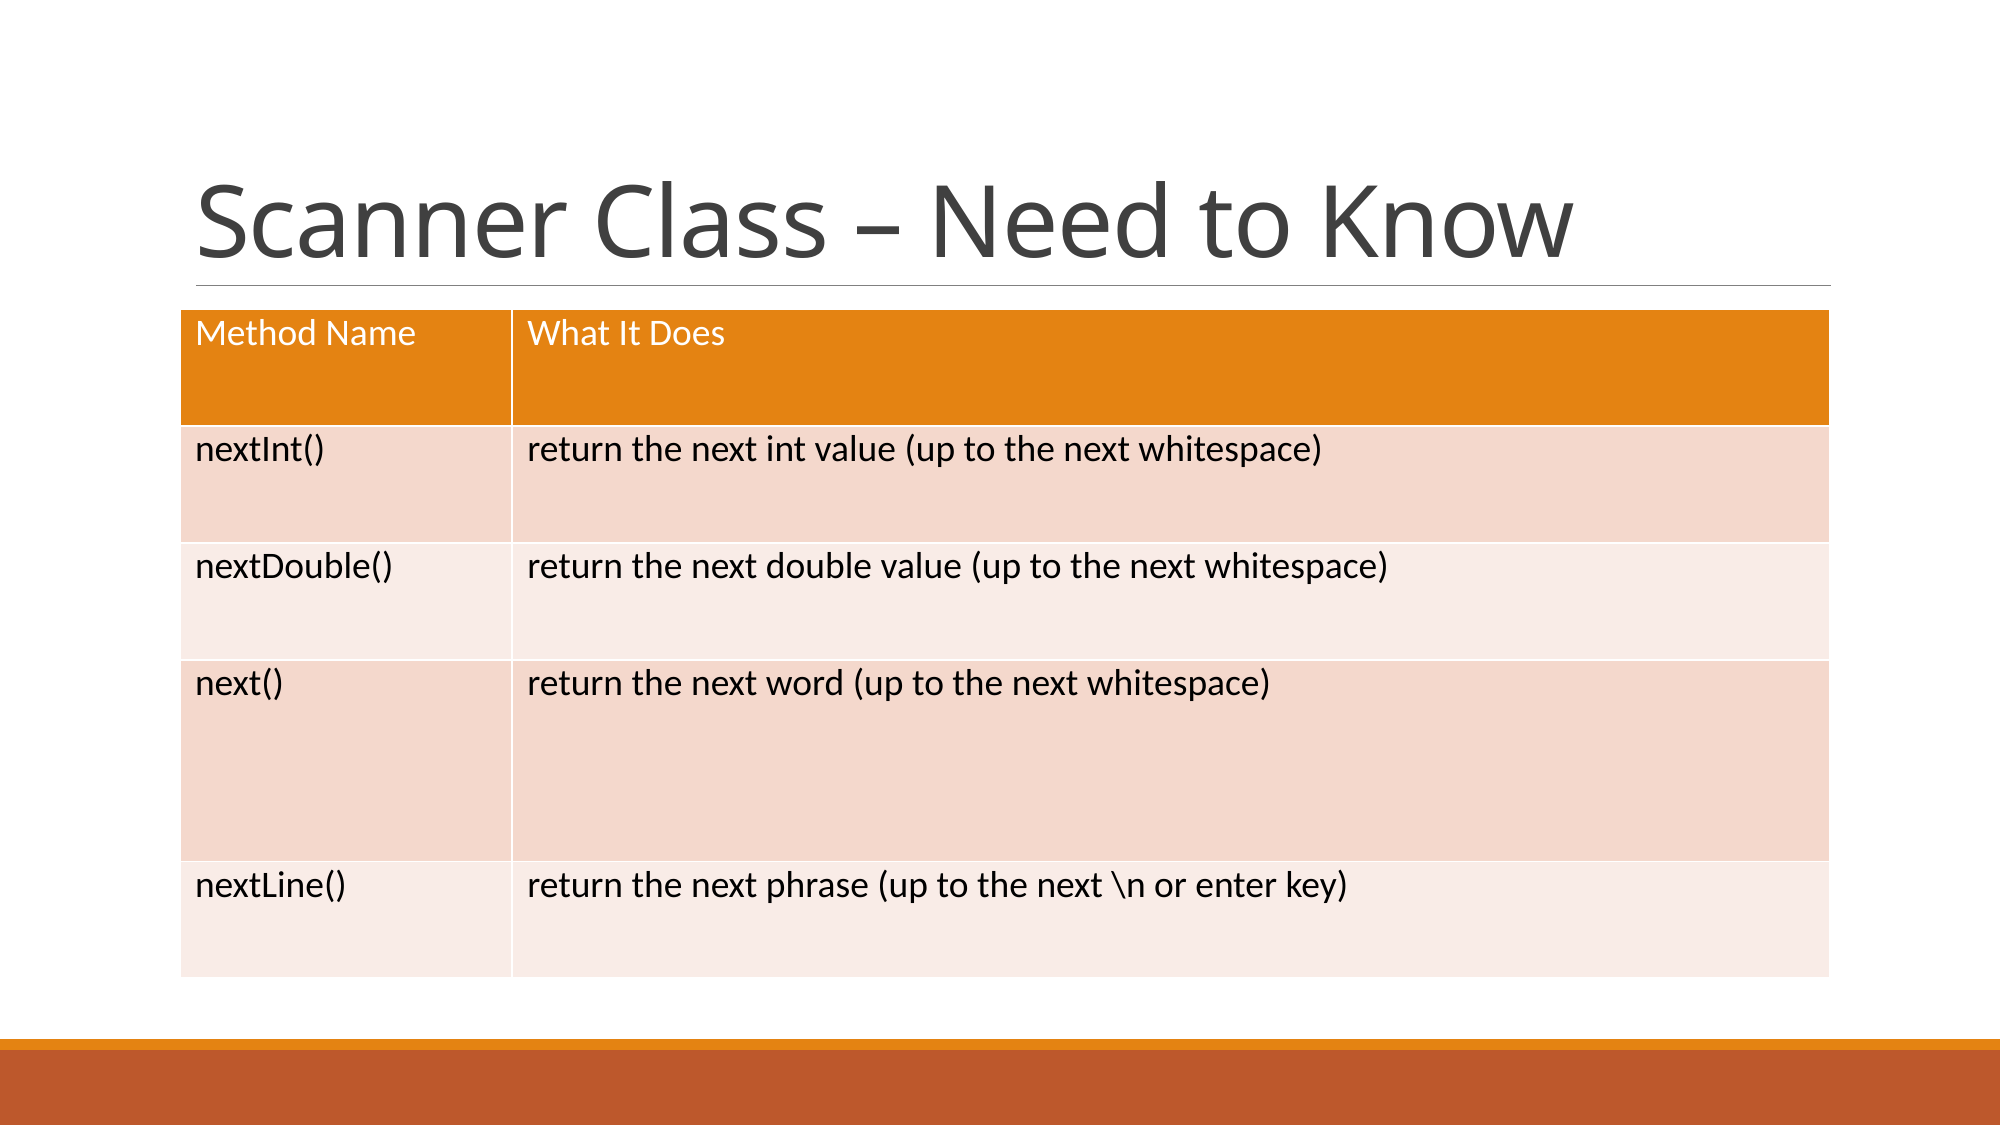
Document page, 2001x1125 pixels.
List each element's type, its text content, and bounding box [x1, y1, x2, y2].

table_cell nextDouble() [181, 544, 511, 659]
table_cell nextInt() [181, 427, 511, 542]
table_cell next() [181, 661, 511, 861]
table_cell return the next phrase (up to the next \n or enter key) [513, 862, 1829, 977]
table_cell return the next int value (up to the next whitespace) [513, 427, 1829, 542]
table_cell nextLine() [181, 862, 511, 977]
title Scanner Class – Need to Know [180, 47, 1830, 285]
table_header What It Does [513, 310, 1829, 425]
table_header Method Name [181, 310, 511, 425]
table_cell return the next word (up to the next whitespace) [513, 661, 1829, 861]
table_cell return the next double value (up to the next whitespace) [513, 544, 1829, 659]
